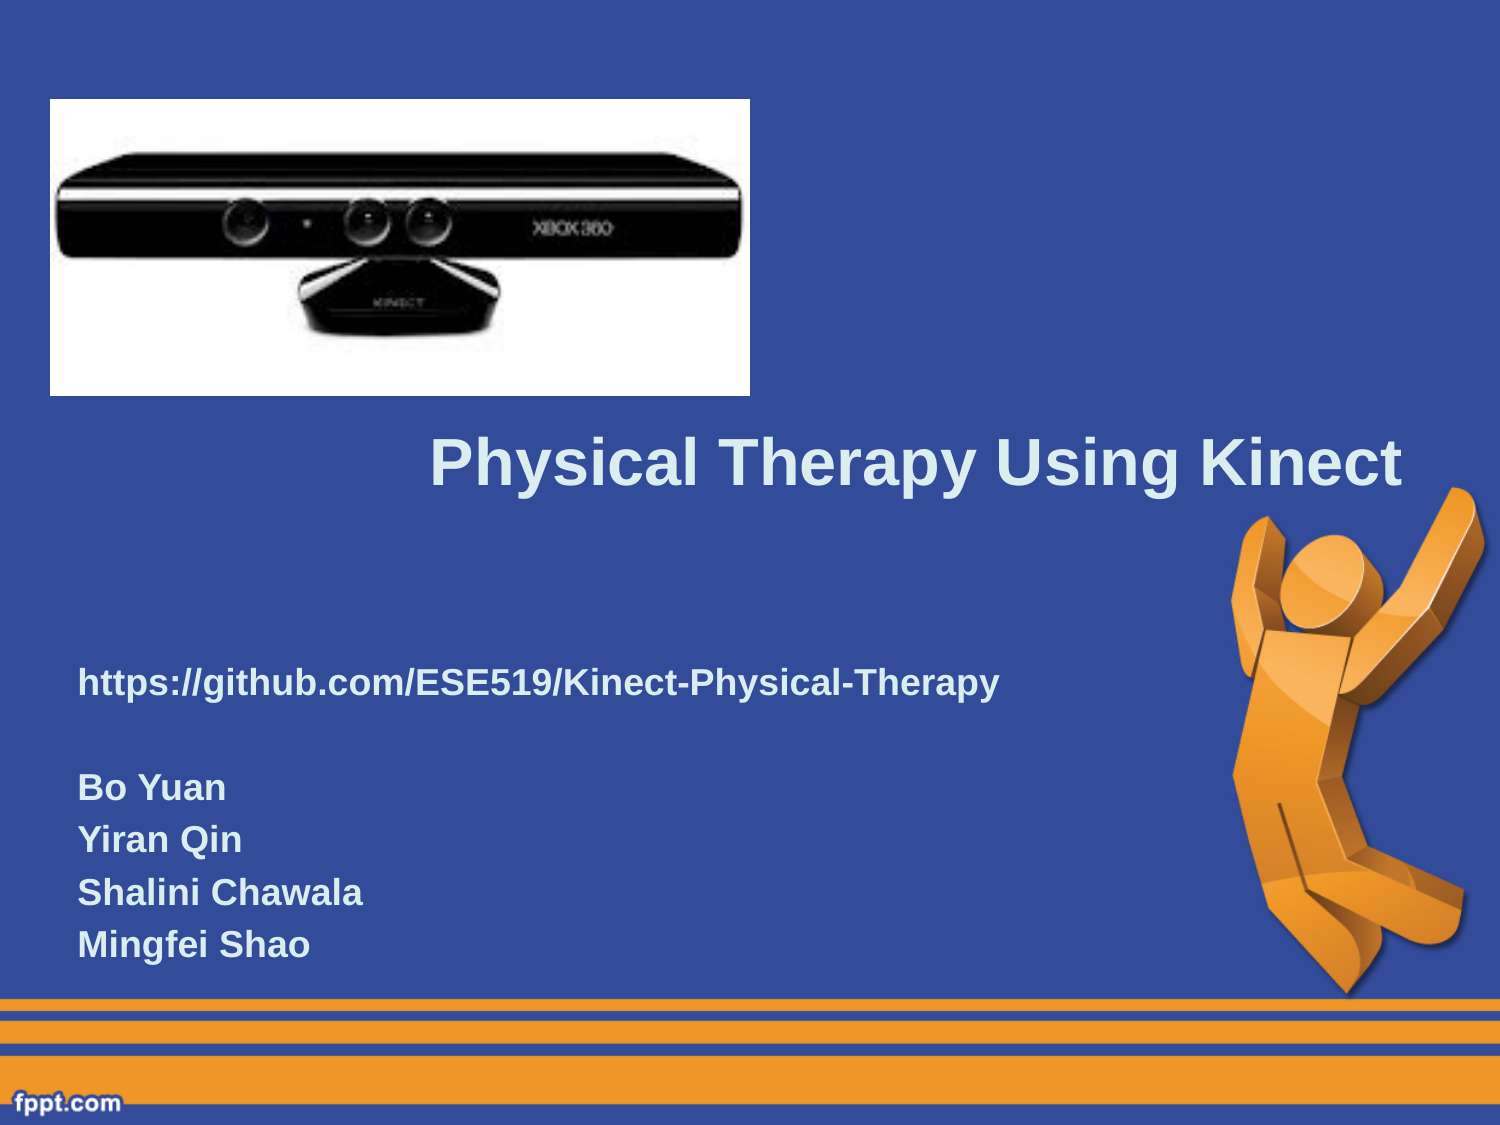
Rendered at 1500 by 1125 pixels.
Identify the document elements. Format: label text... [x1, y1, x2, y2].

list https://github.com/ESE519/Kinect-Physical-Therapy Bo Yuan Yiran Qin Shalini Chawala Mingfei Shao [62, 649, 1026, 1034]
picture [0, 0, 1500, 1125]
title Physical Therapy Using Kinect [24, 499, 1426, 586]
